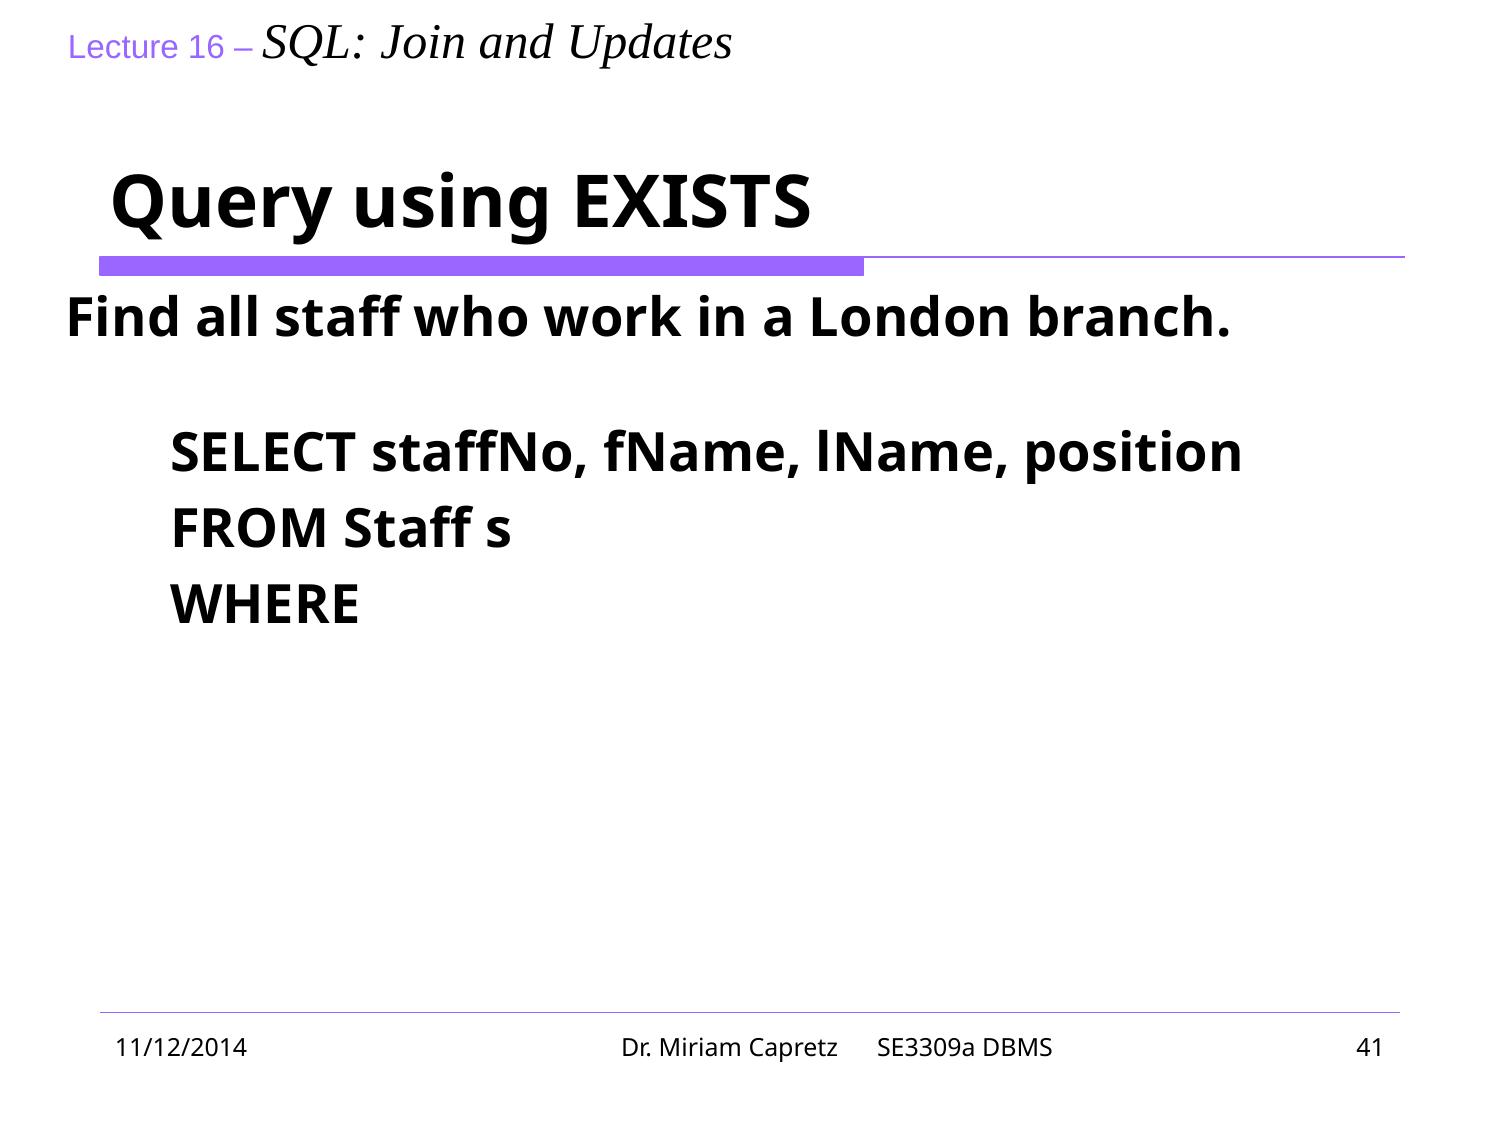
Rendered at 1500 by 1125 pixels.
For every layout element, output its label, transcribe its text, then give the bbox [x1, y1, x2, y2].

text_box 11/12/2014 [99, 1024, 425, 1103]
text_box ‹#› [1074, 1024, 1400, 1103]
list Find all staff who work in a London branch. SELECT staffNo, fName, lName, position FROM Staff s WHERE [50, 275, 1475, 950]
text_box Dr. Miriam Capretz SE3309a DBMS [512, 1024, 1074, 1103]
title Query using EXISTS [94, 50, 1407, 250]
